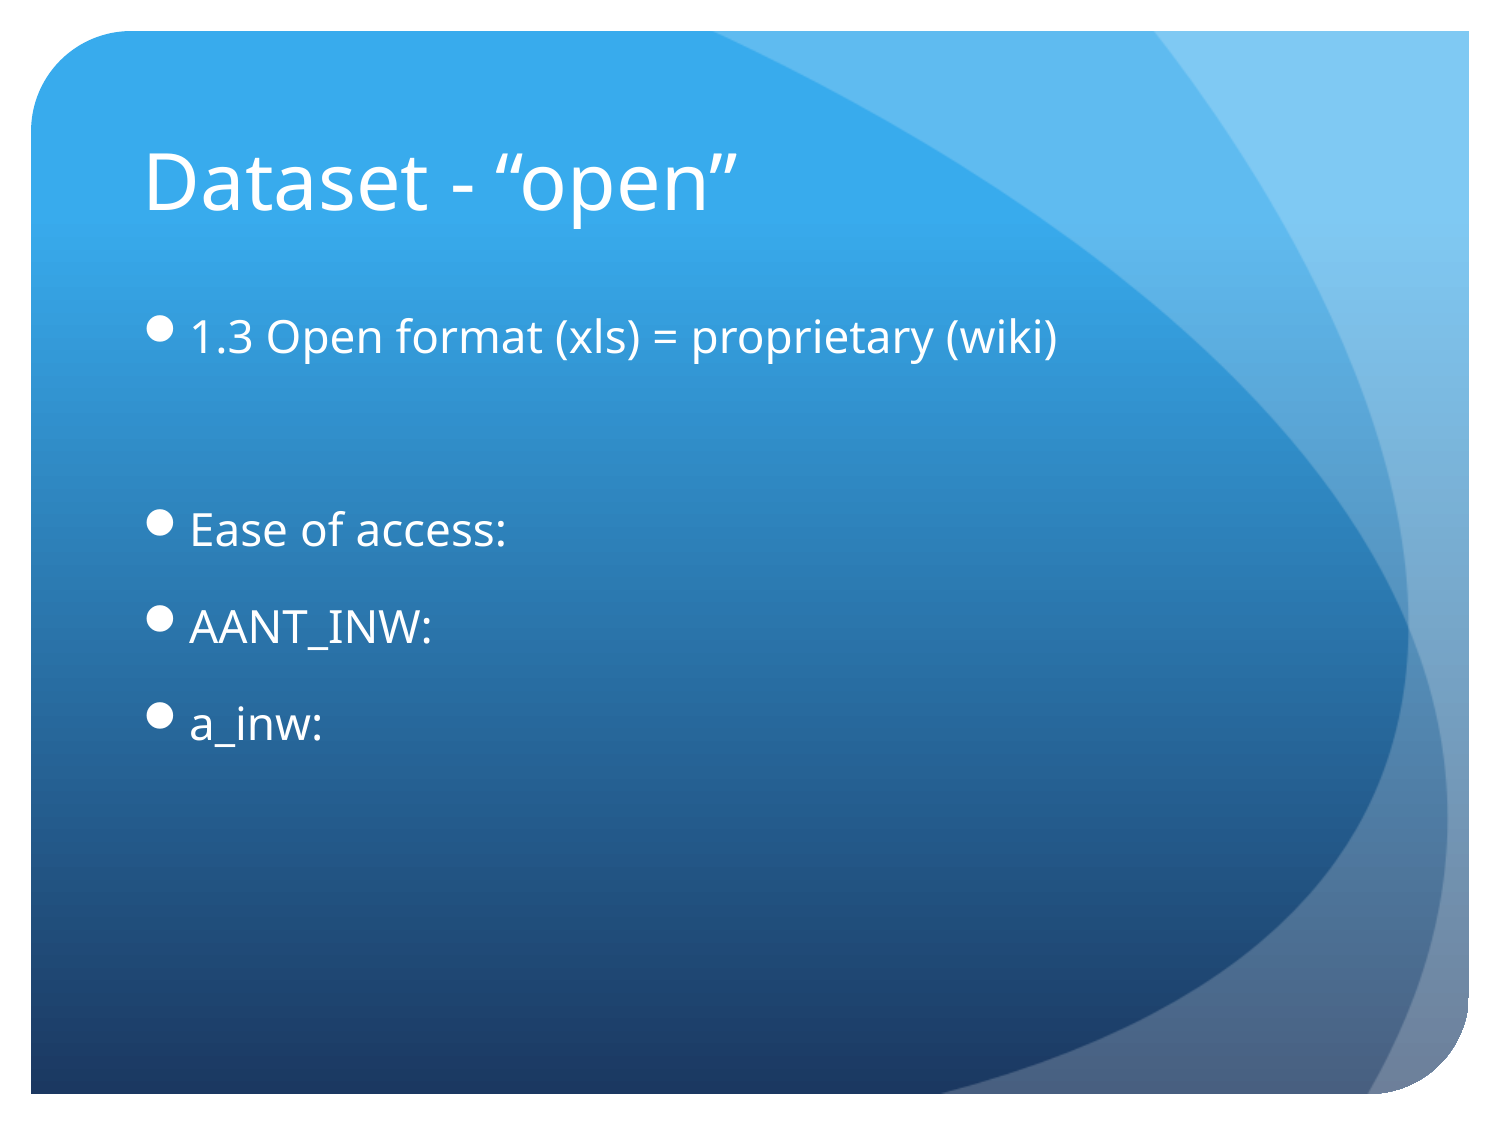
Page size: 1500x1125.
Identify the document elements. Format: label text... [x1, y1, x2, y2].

title Dataset - “open” [127, 62, 1372, 234]
picture [24, 30, 1473, 1094]
list 1.3 Open format (xls) = proprietary (wiki) Ease of access: AANT_INW: a_inw: [127, 299, 1372, 991]
